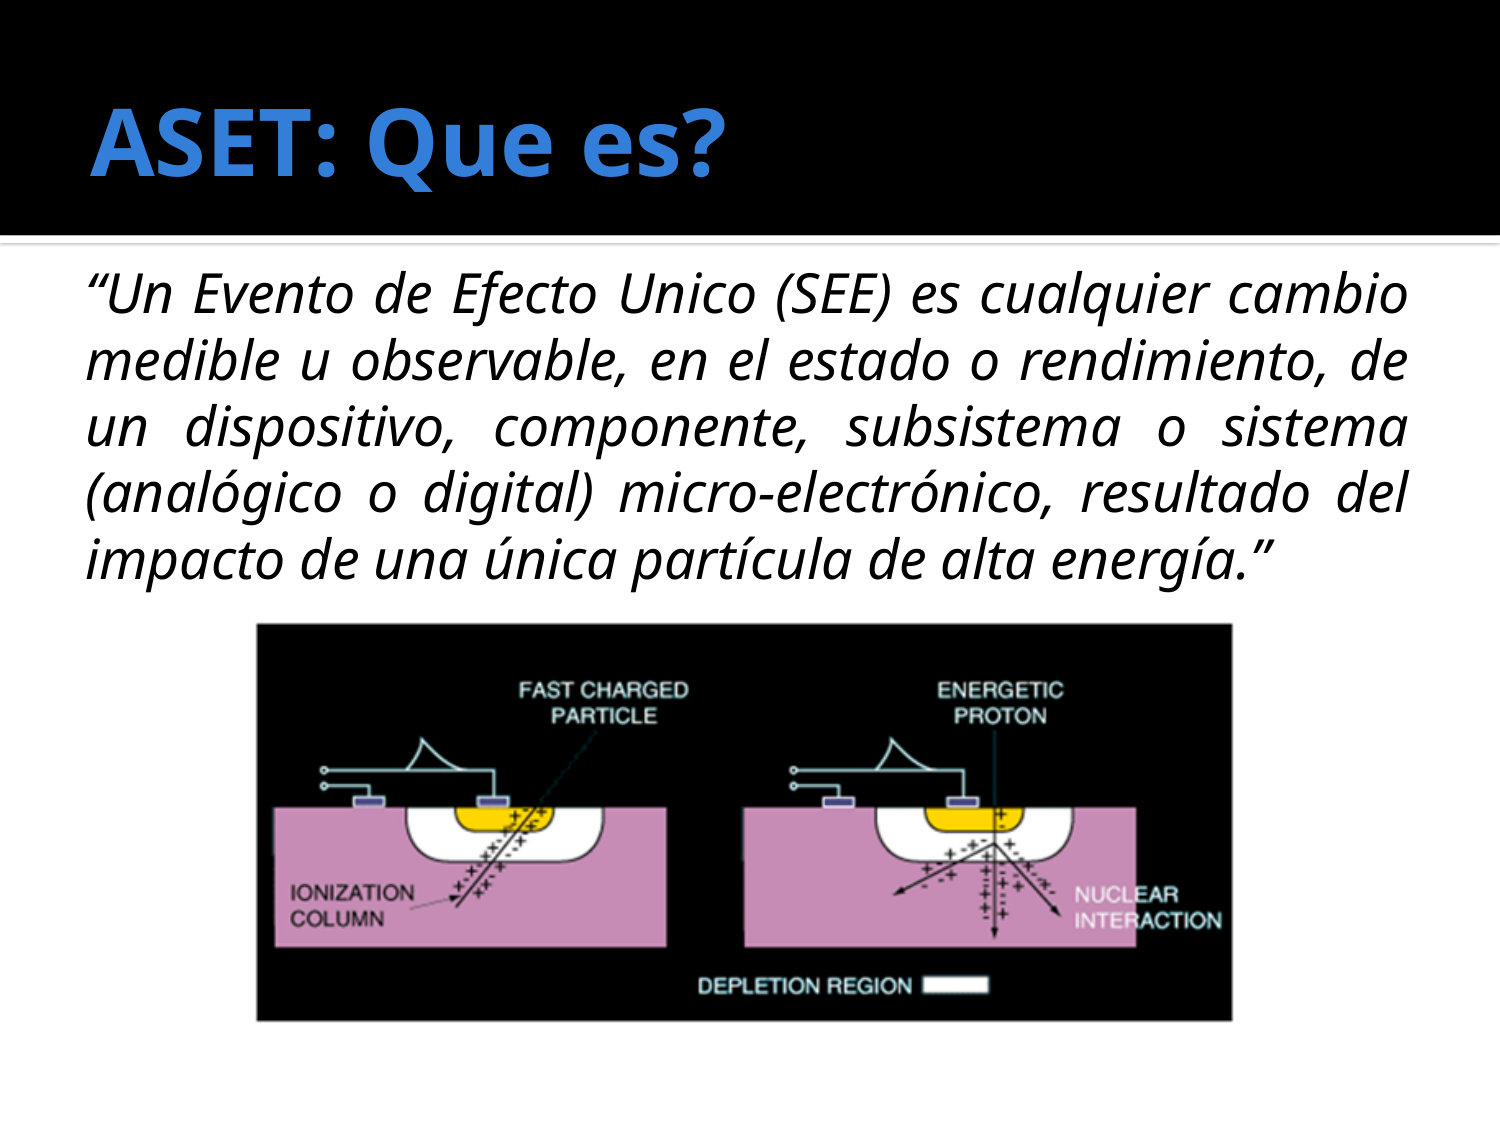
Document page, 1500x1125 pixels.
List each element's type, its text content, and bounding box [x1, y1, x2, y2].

title ASET: Que es? [75, 45, 1425, 233]
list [253, 620, 1235, 1024]
list “Un Evento de Efecto Unico (SEE) es cualquier cambio medible u observable, en el estado o rendimiento, de un dispositivo, componente, subsistema o sistema (analógico o digital) micro-electrónico, resultado del impacto de una única partícula de alta energía.” [76, 243, 1425, 603]
